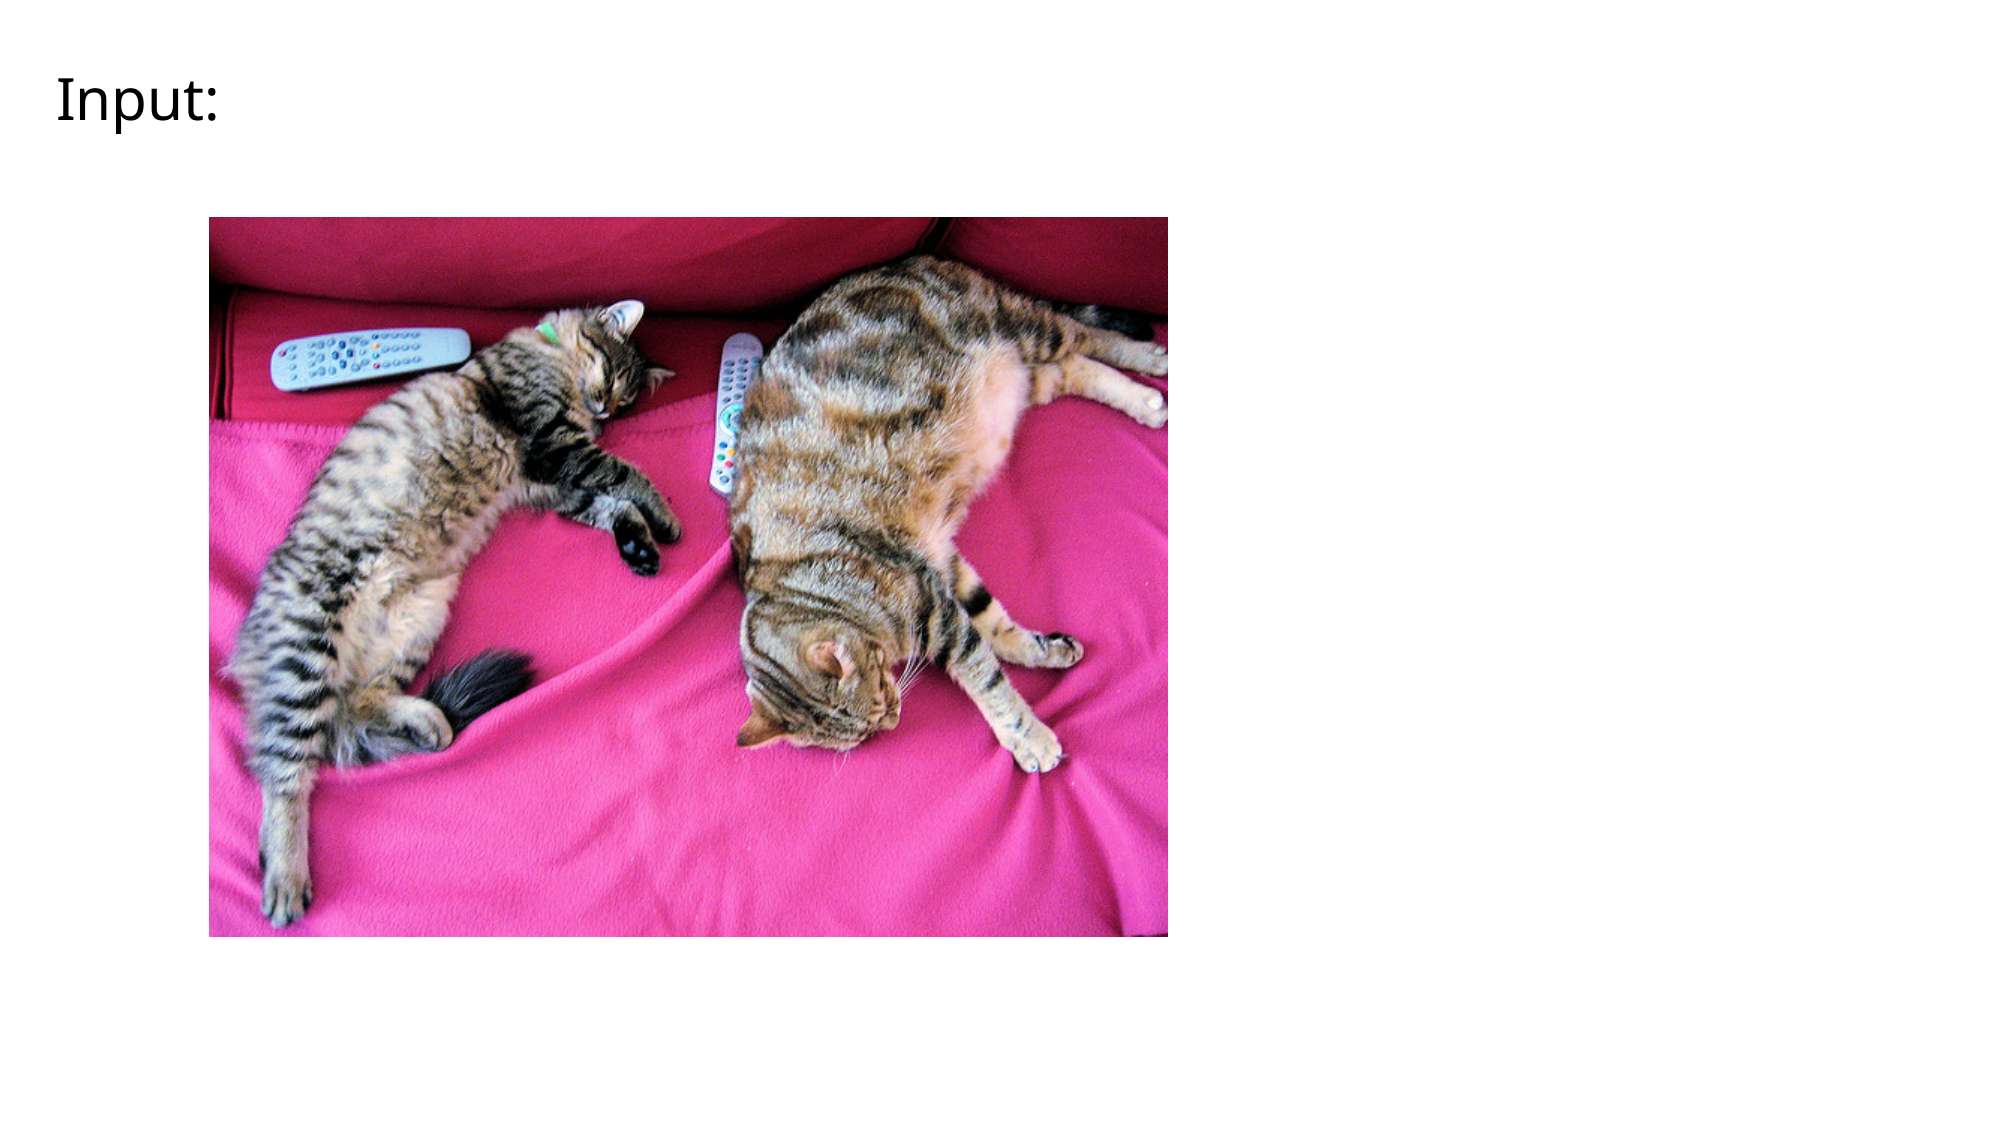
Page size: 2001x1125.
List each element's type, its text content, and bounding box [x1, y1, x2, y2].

picture [209, 217, 1168, 937]
title Input: [41, 49, 674, 154]
